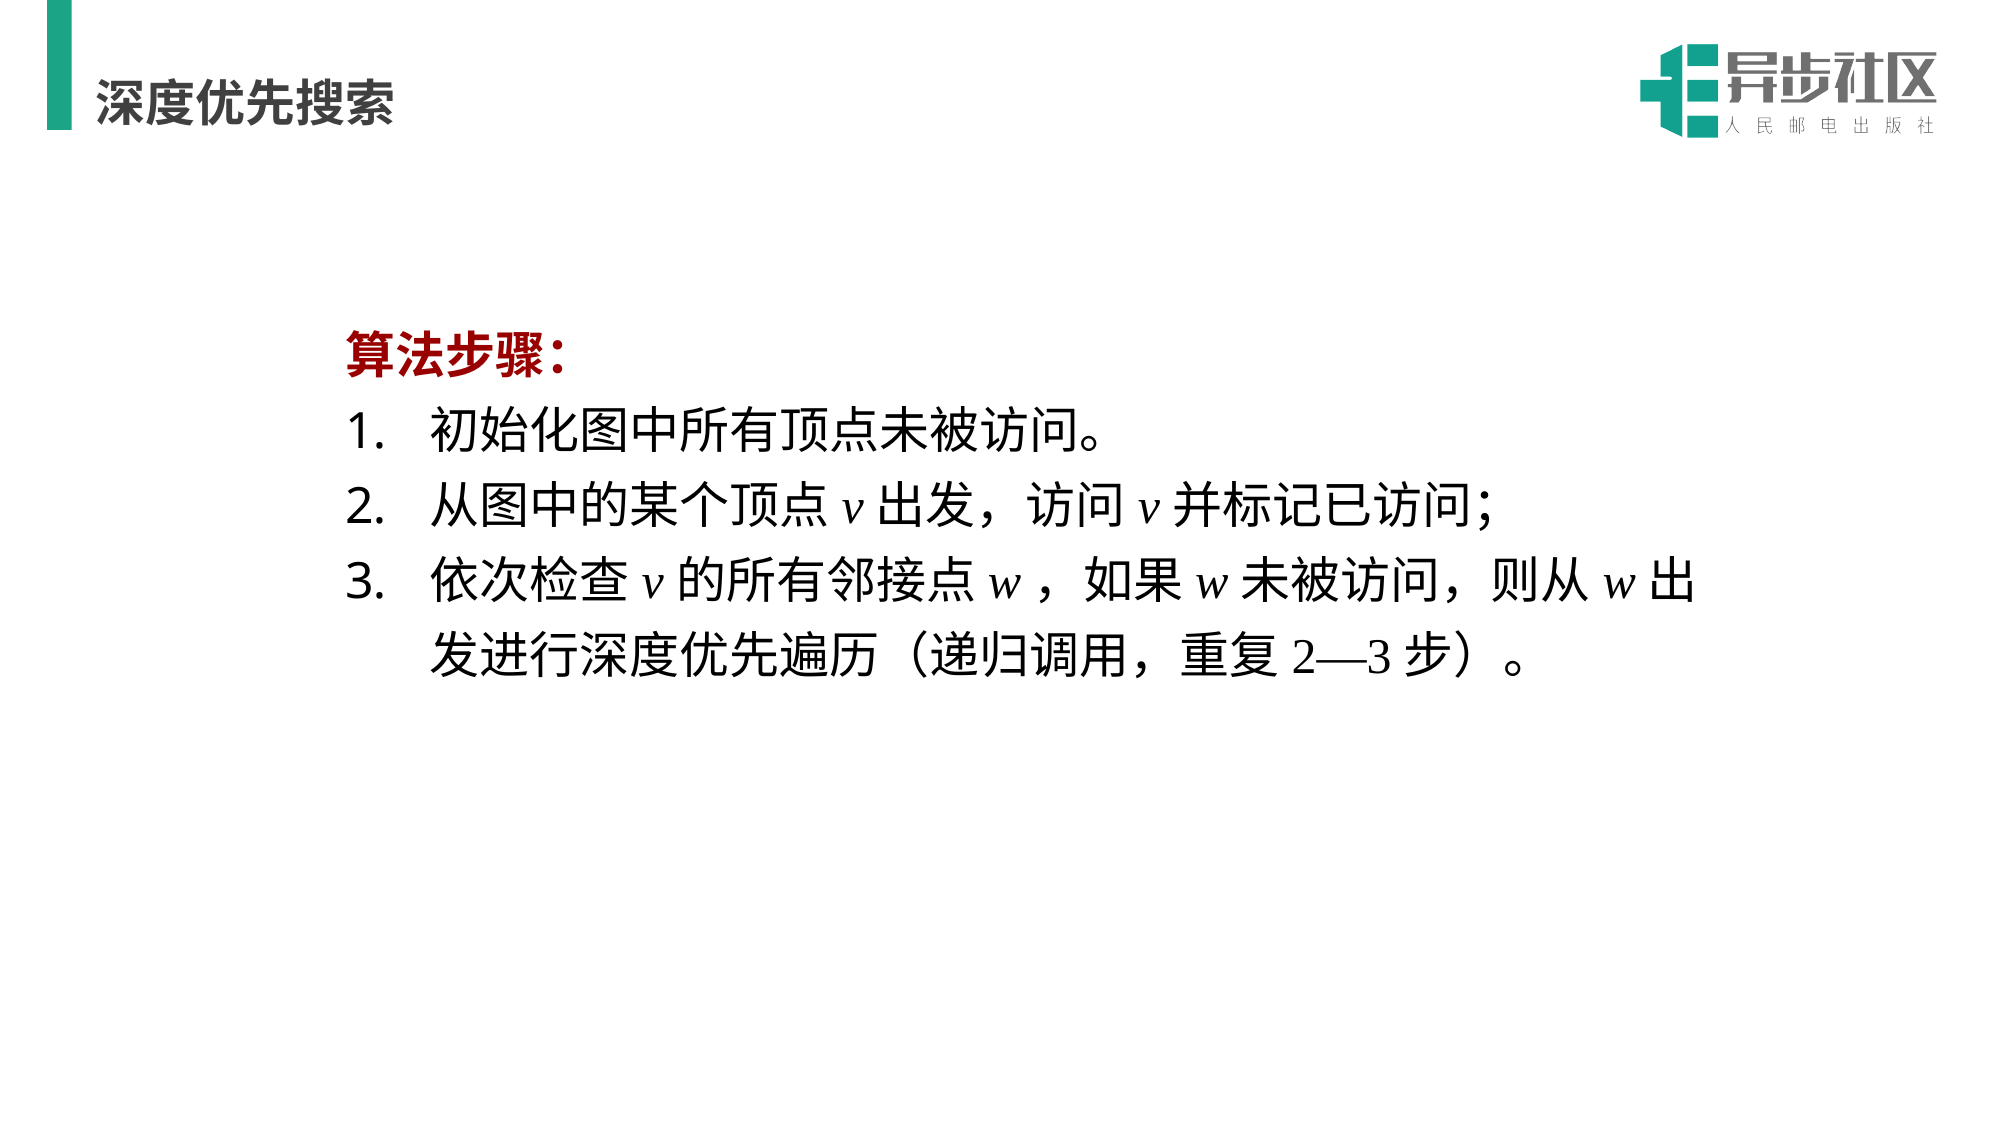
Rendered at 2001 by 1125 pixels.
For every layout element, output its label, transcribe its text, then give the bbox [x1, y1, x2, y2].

text_box 深度优先搜索 [80, 64, 492, 139]
text_box 算法步骤： 初始化图中所有顶点未被访问。 从图中的某个顶点v出发，访问v并标记已访问； 依次检查v的所有邻接点w，如果w未被访问，则从w出发进行深度优先遍历（递归调用，重复2—3步）。 [330, 285, 1740, 691]
picture [1639, 36, 1948, 151]
text_box [46, 0, 73, 131]
